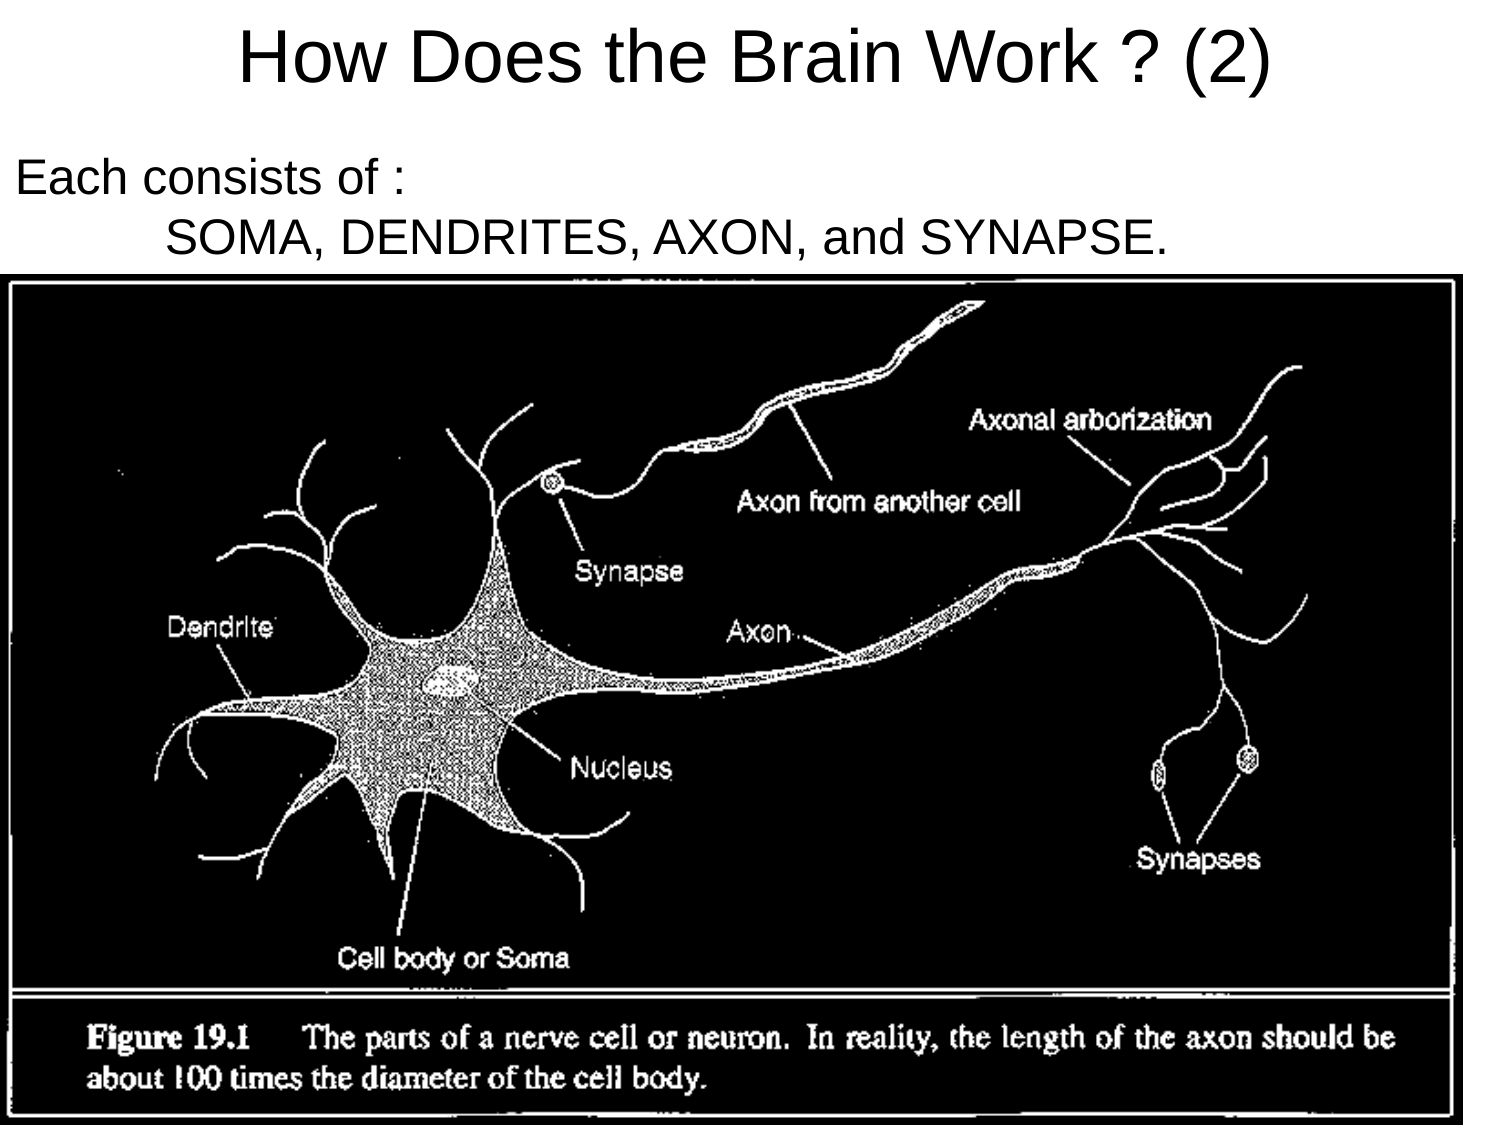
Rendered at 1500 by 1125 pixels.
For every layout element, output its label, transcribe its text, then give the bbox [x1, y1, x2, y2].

text_box Each consists of : SOMA, DENDRITES, AXON, and SYNAPSE. [0, 137, 1216, 273]
picture [0, 274, 1463, 1125]
text_box How Does the Brain Work ? (2) [112, 0, 1400, 105]
